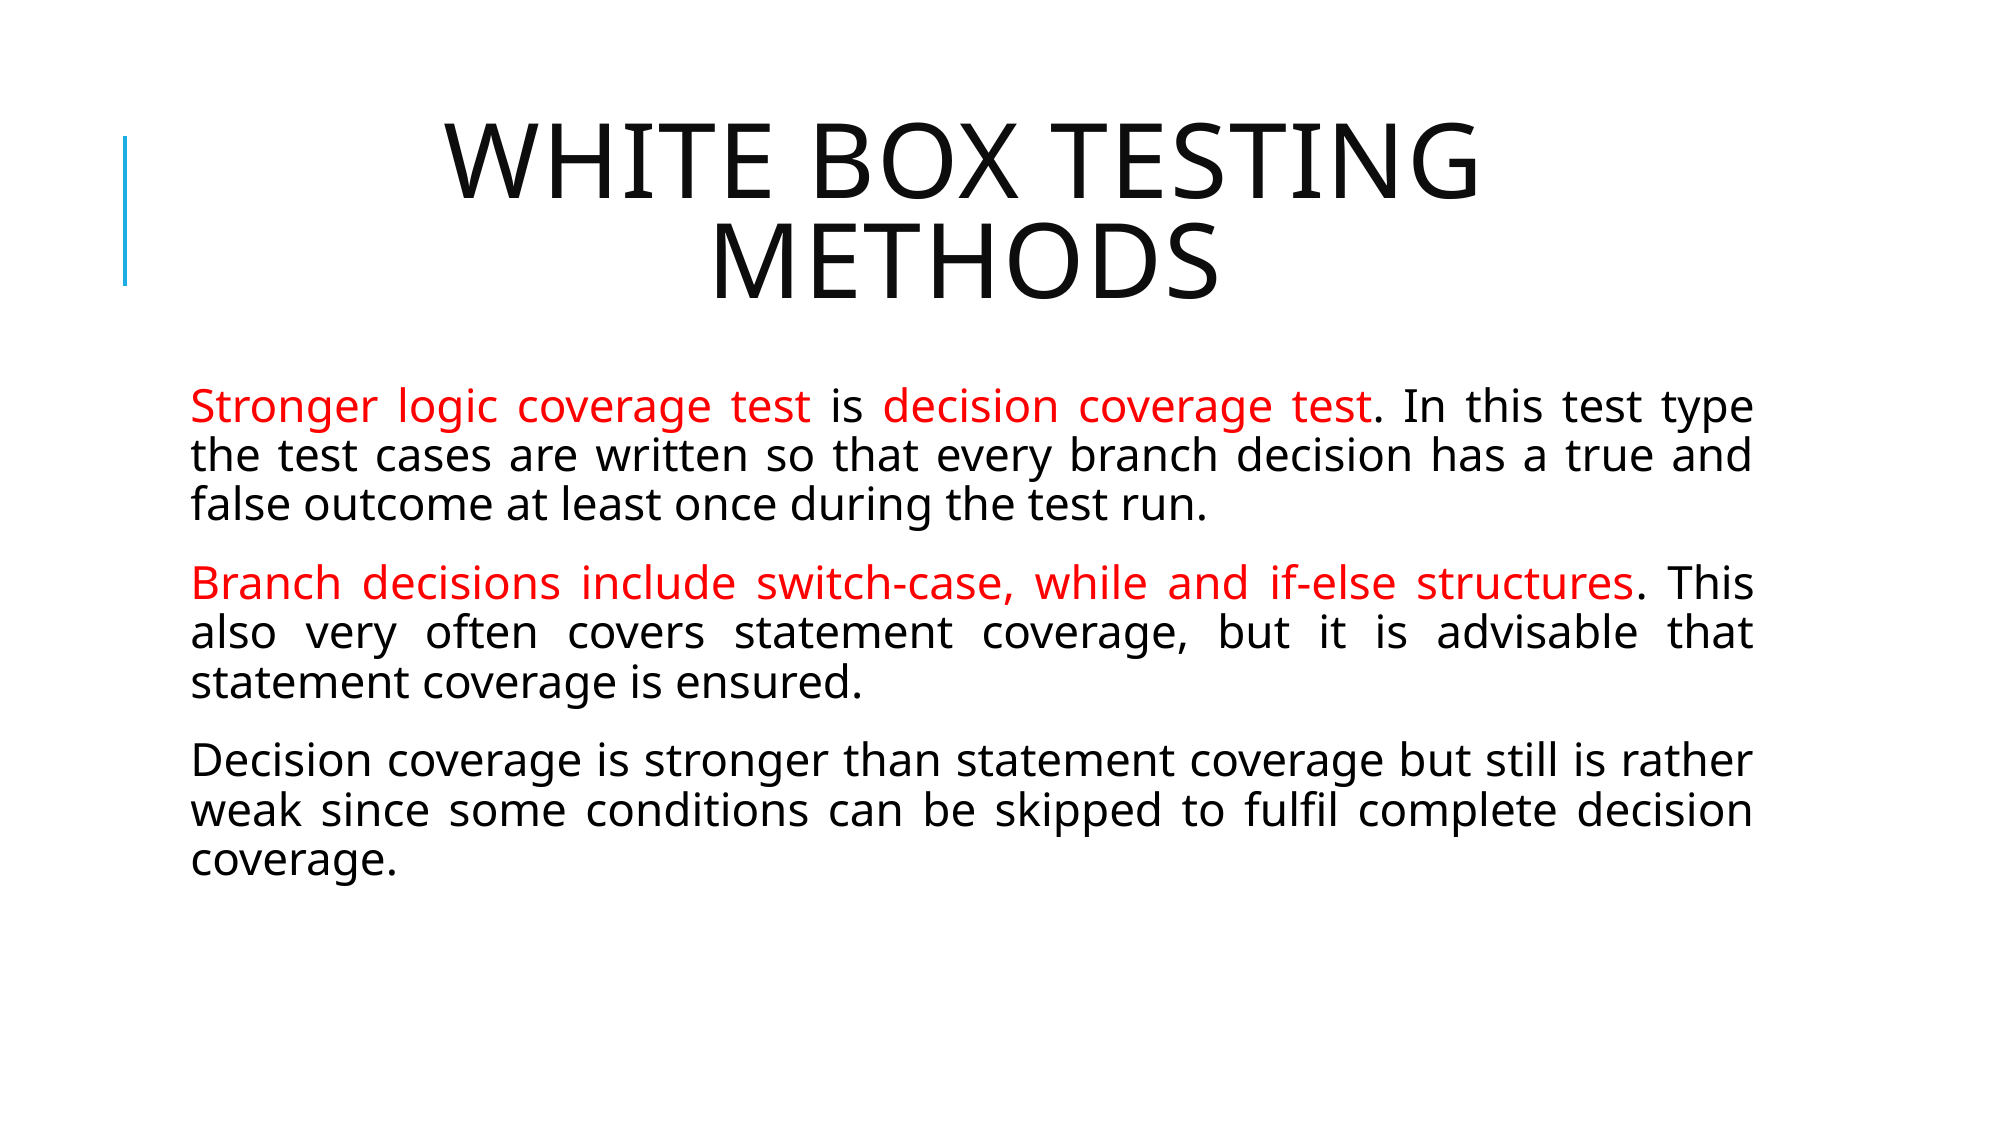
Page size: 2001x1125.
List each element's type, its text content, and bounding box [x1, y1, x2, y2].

title White box testing methods [168, 96, 1763, 342]
list Stronger logic coverage test is decision coverage test. In this test type the test cases are written so that every branch decision has a true and false outcome at least once during the test run. Branch decisions include switch-case, while and if-else structures. This also very often covers statement coverage, but it is advisable that statement coverage is ensured. Decision coverage is stronger than statement coverage but still is rather weak since some conditions can be skipped to fulfil complete decision coverage. [168, 375, 1763, 1035]
